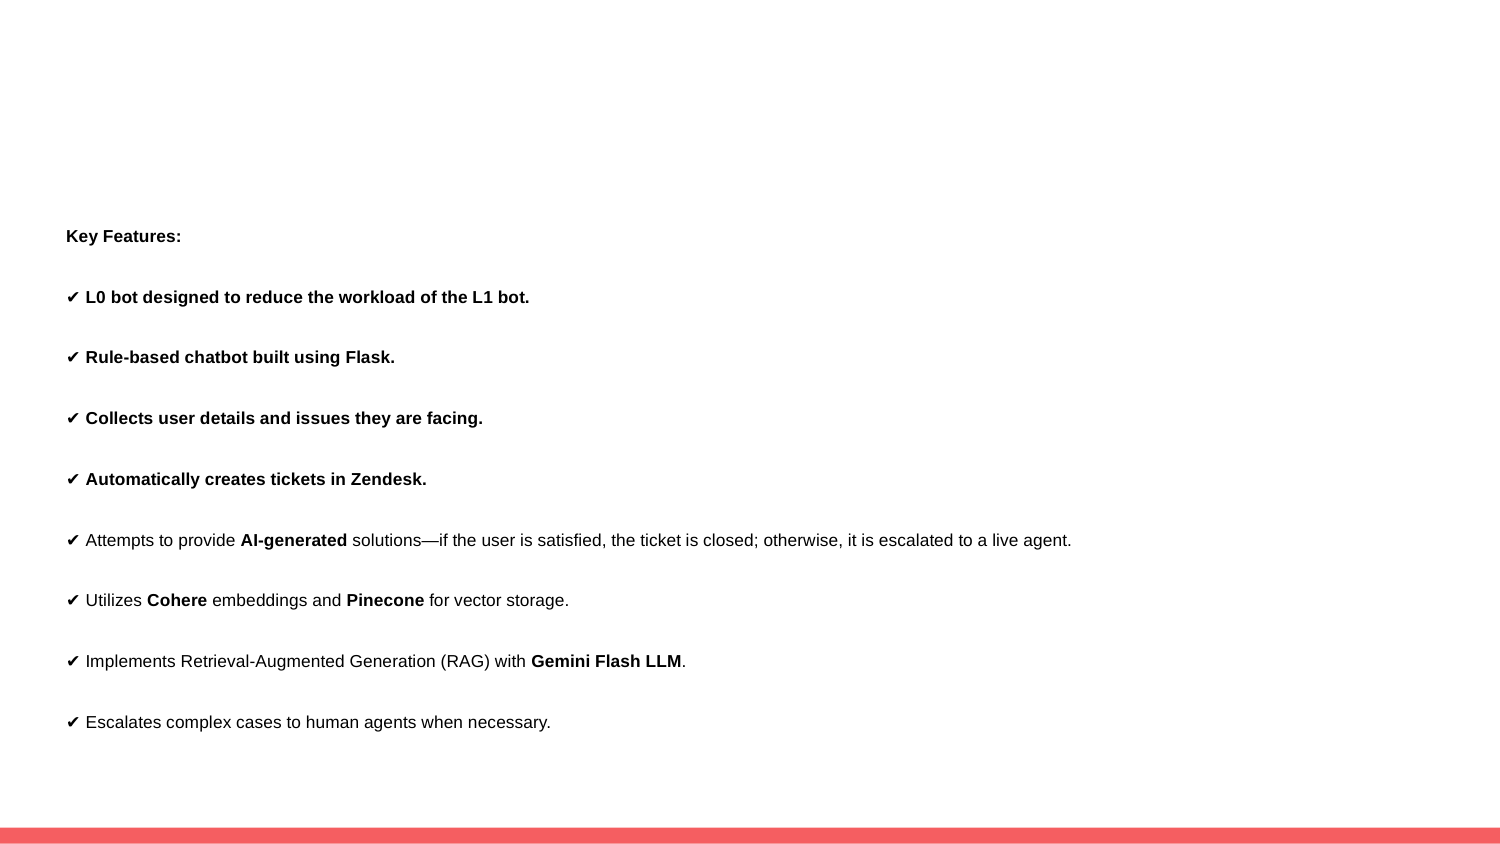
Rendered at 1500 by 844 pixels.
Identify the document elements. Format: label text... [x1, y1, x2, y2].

list Key Features: ✔ L0 bot designed to reduce the workload of the L1 bot. ✔ Rule-based chatbot built using Flask. ✔ Collects user details and issues they are facing. ✔ Automatically creates tickets in Zendesk. ✔ Attempts to provide AI-generated solutions—if the user is satisfied, the ticket is closed; otherwise, it is escalated to a live agent. ✔ Utilizes Cohere embeddings and Pinecone for vector storage. ✔ Implements Retrieval-Augmented Generation (RAG) with Gemini Flash LLM. ✔ Escalates complex cases to human agents when necessary. [51, 189, 1449, 750]
